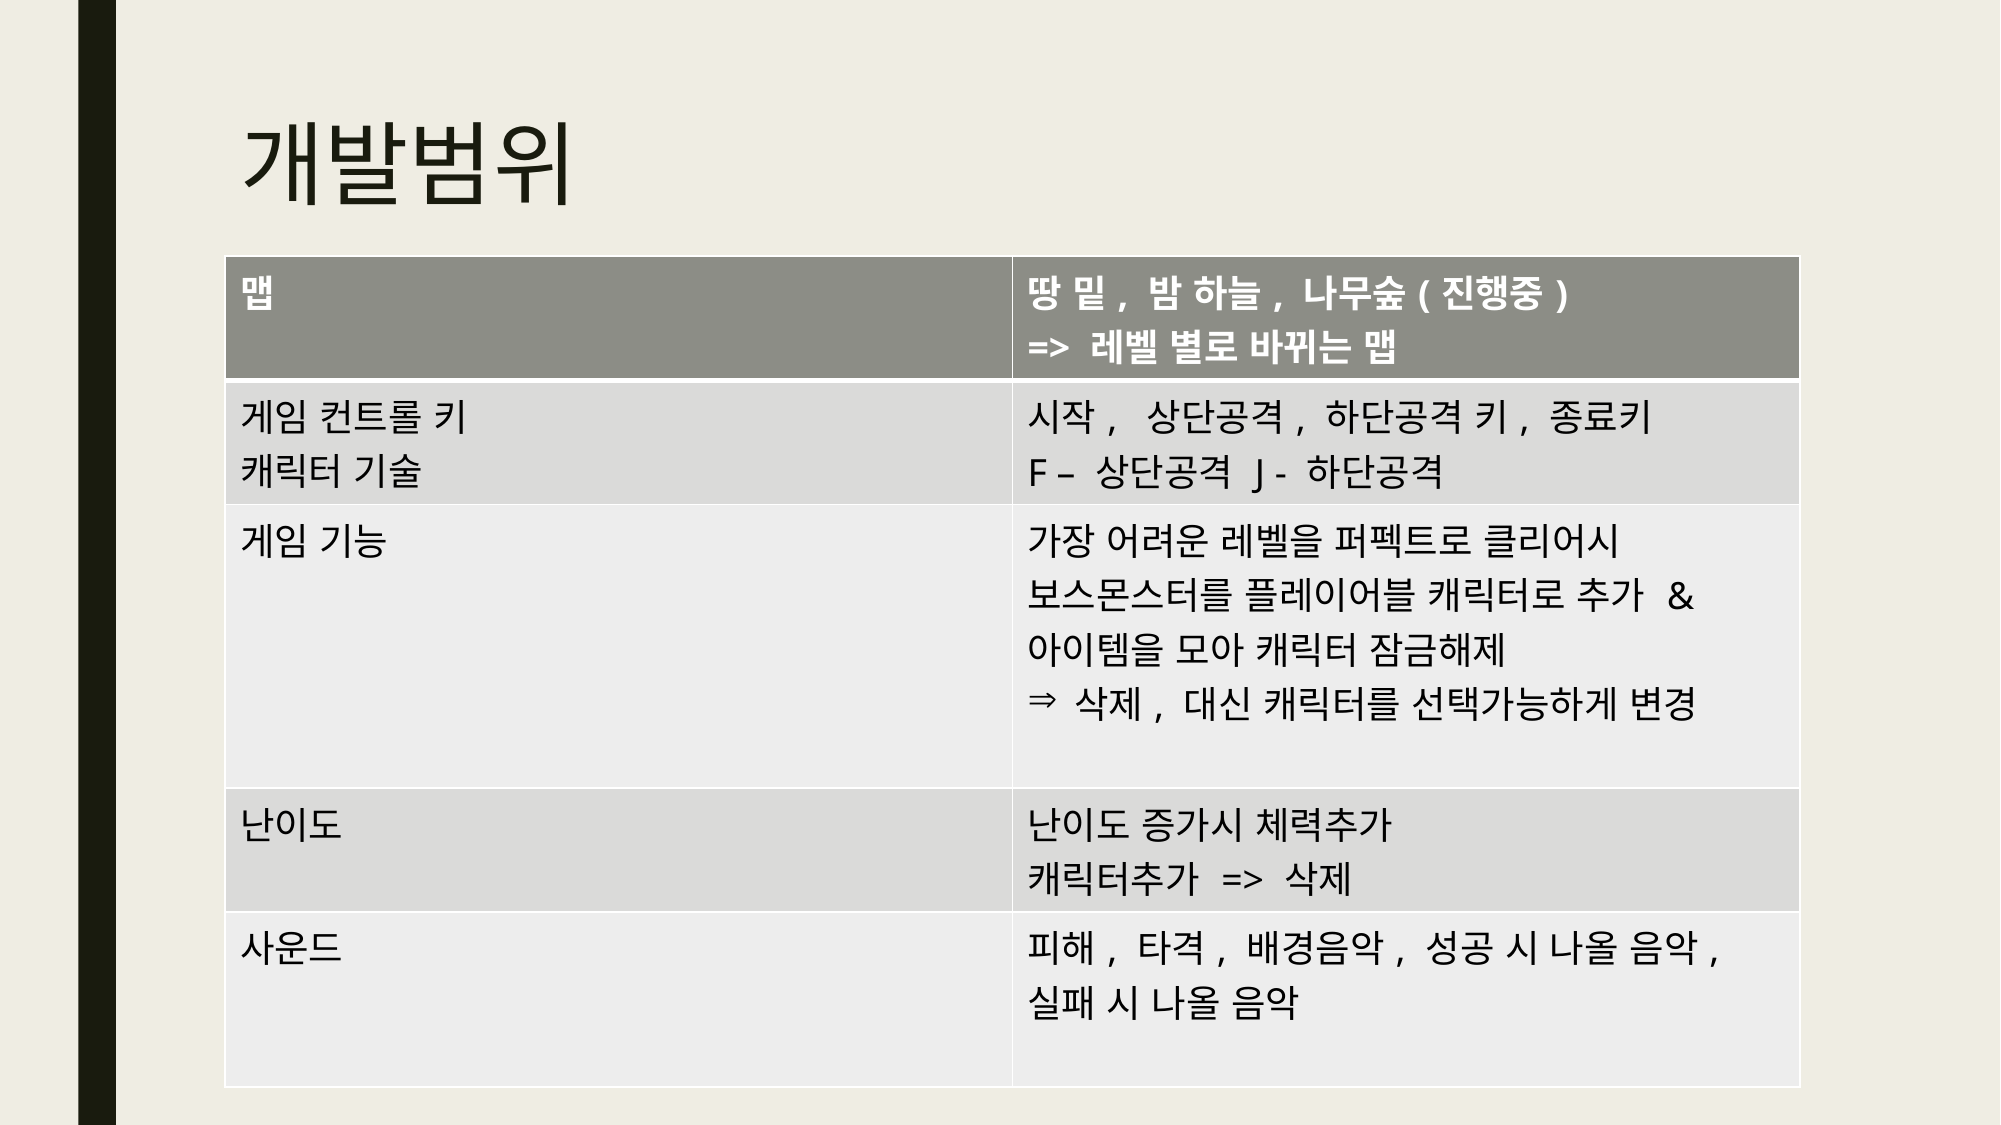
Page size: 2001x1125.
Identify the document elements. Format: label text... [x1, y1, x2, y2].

table_cell 사운드 [226, 913, 1012, 1086]
table_cell 난이도 증가시 체력추가 캐릭터추가 => 삭제 [1013, 789, 1799, 911]
title 개발범위 [225, 112, 1800, 255]
table_cell 난이도 [226, 789, 1012, 911]
table_cell 게임 기능 [226, 505, 1012, 787]
table_header 땅 밑, 밤 하늘, 나무숲(진행중) => 레벨 별로 바뀌는 맵 [1013, 257, 1799, 378]
table_header 맵 [226, 257, 1012, 378]
table_cell 가장 어려운 레벨을 퍼펙트로 클리어시 보스몬스터를 플레이어블 캐릭터로 추가 & 아이템을 모아 캐릭터 잠금해제 삭제, 대신 캐릭터를 선택가능하게 변경 [1013, 505, 1799, 787]
table_cell 시작, 상단공격, 하단공격 키, 종료키 F – 상단공격 J - 하단공격 [1013, 383, 1799, 504]
table_cell 게임 컨트롤 키 캐릭터 기술 [226, 383, 1012, 504]
table_cell 피해, 타격, 배경음악, 성공 시 나올 음악, 실패 시 나올 음악 [1013, 913, 1799, 1086]
